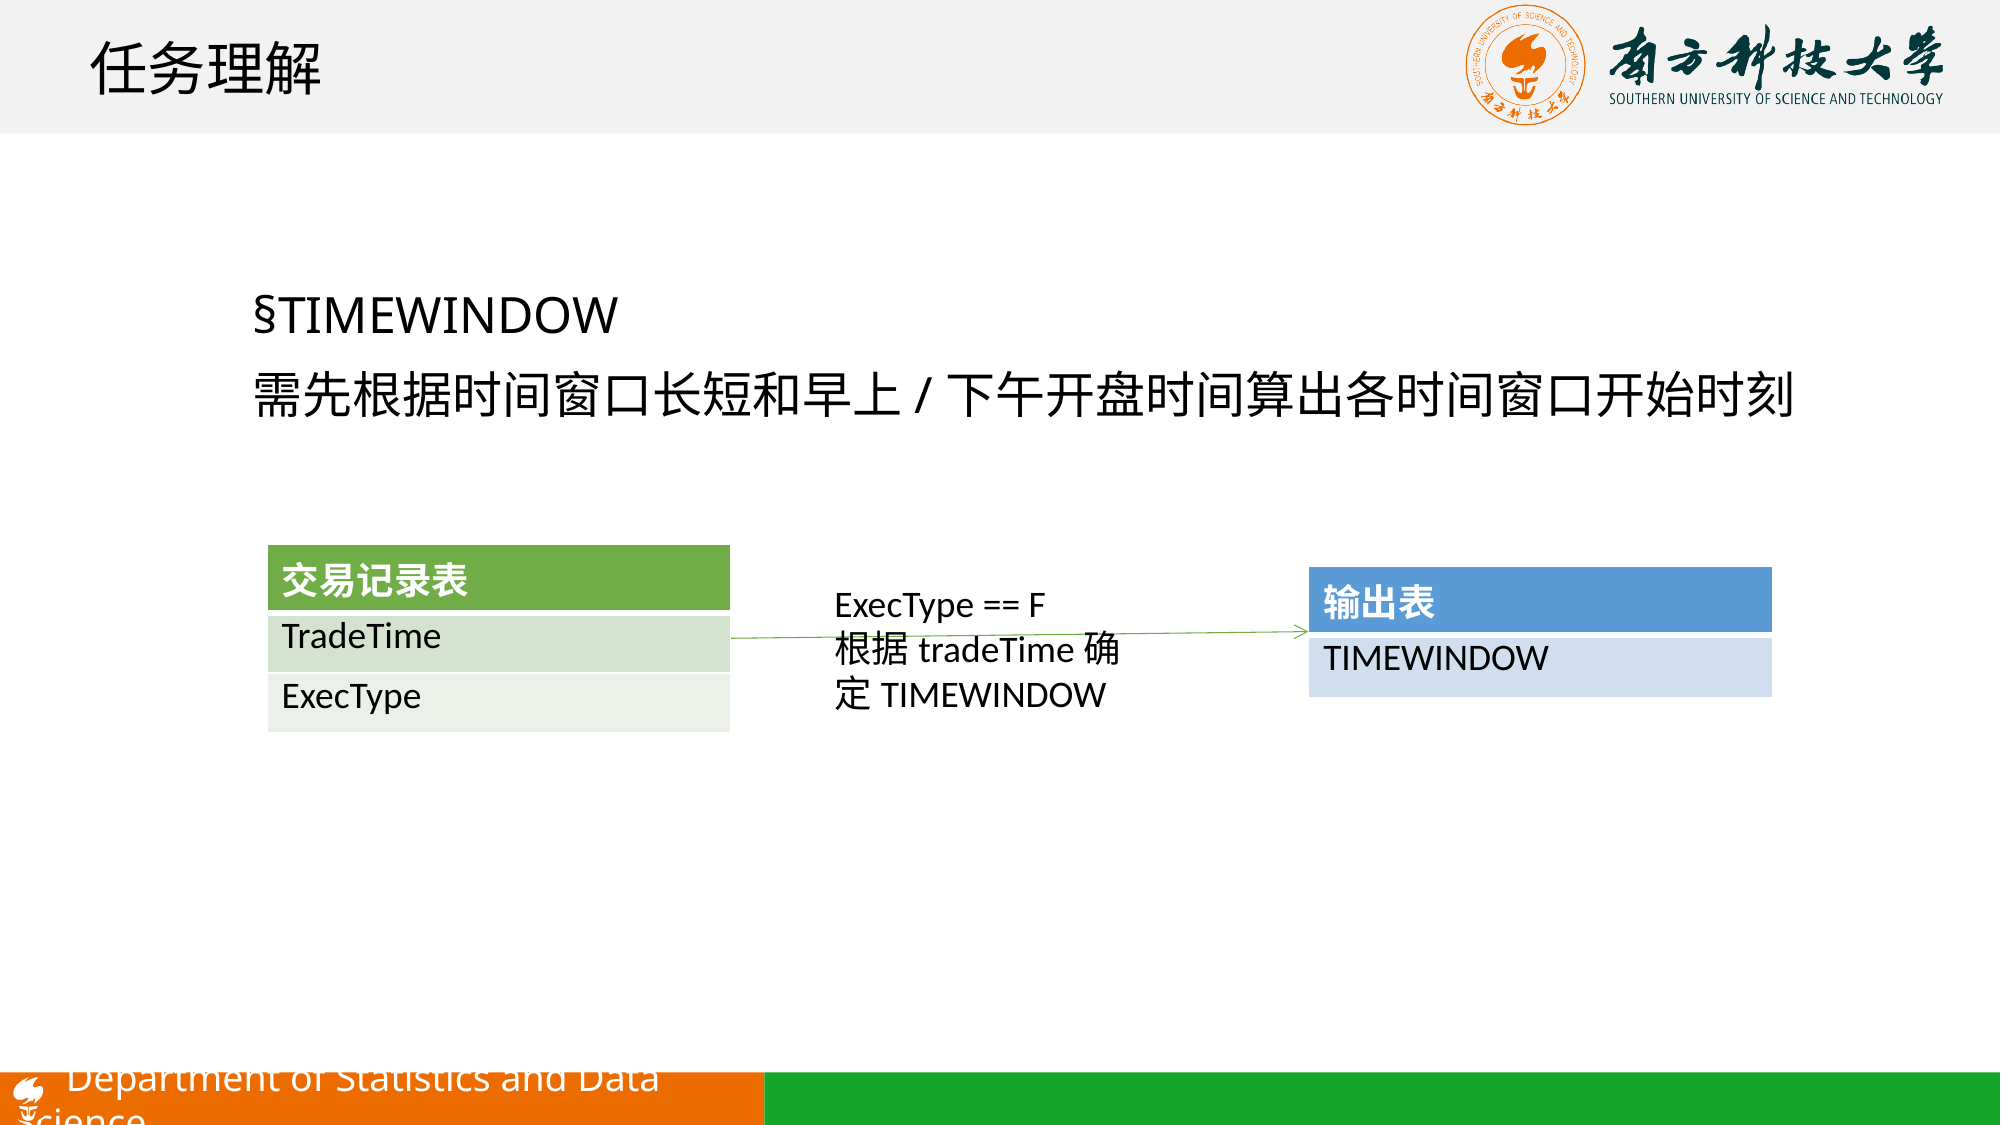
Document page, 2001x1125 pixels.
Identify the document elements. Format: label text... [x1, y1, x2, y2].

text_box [731, 628, 1309, 634]
list §TIMEWINDOW 需先根据时间窗口长短和早上/下午开盘时间算出各时间窗口开始时刻 [137, 194, 1863, 1014]
table_header 输出表 [1309, 567, 1772, 632]
table_cell TradeTime [268, 616, 730, 672]
table_cell ExecType [268, 674, 730, 732]
table_cell TIMEWINDOW [1309, 638, 1772, 697]
text_box ExecType == F 根据tradeTime确定TIMEWINDOW [819, 572, 1159, 628]
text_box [0, 1072, 2000, 1125]
text_box 任务理解 [0, 0, 2000, 135]
text_box ExecType == F 根据tradeTime确定TIMEWINDOW [819, 634, 1159, 691]
picture [1445, 0, 1961, 134]
table_header 交易记录表 [268, 545, 730, 610]
